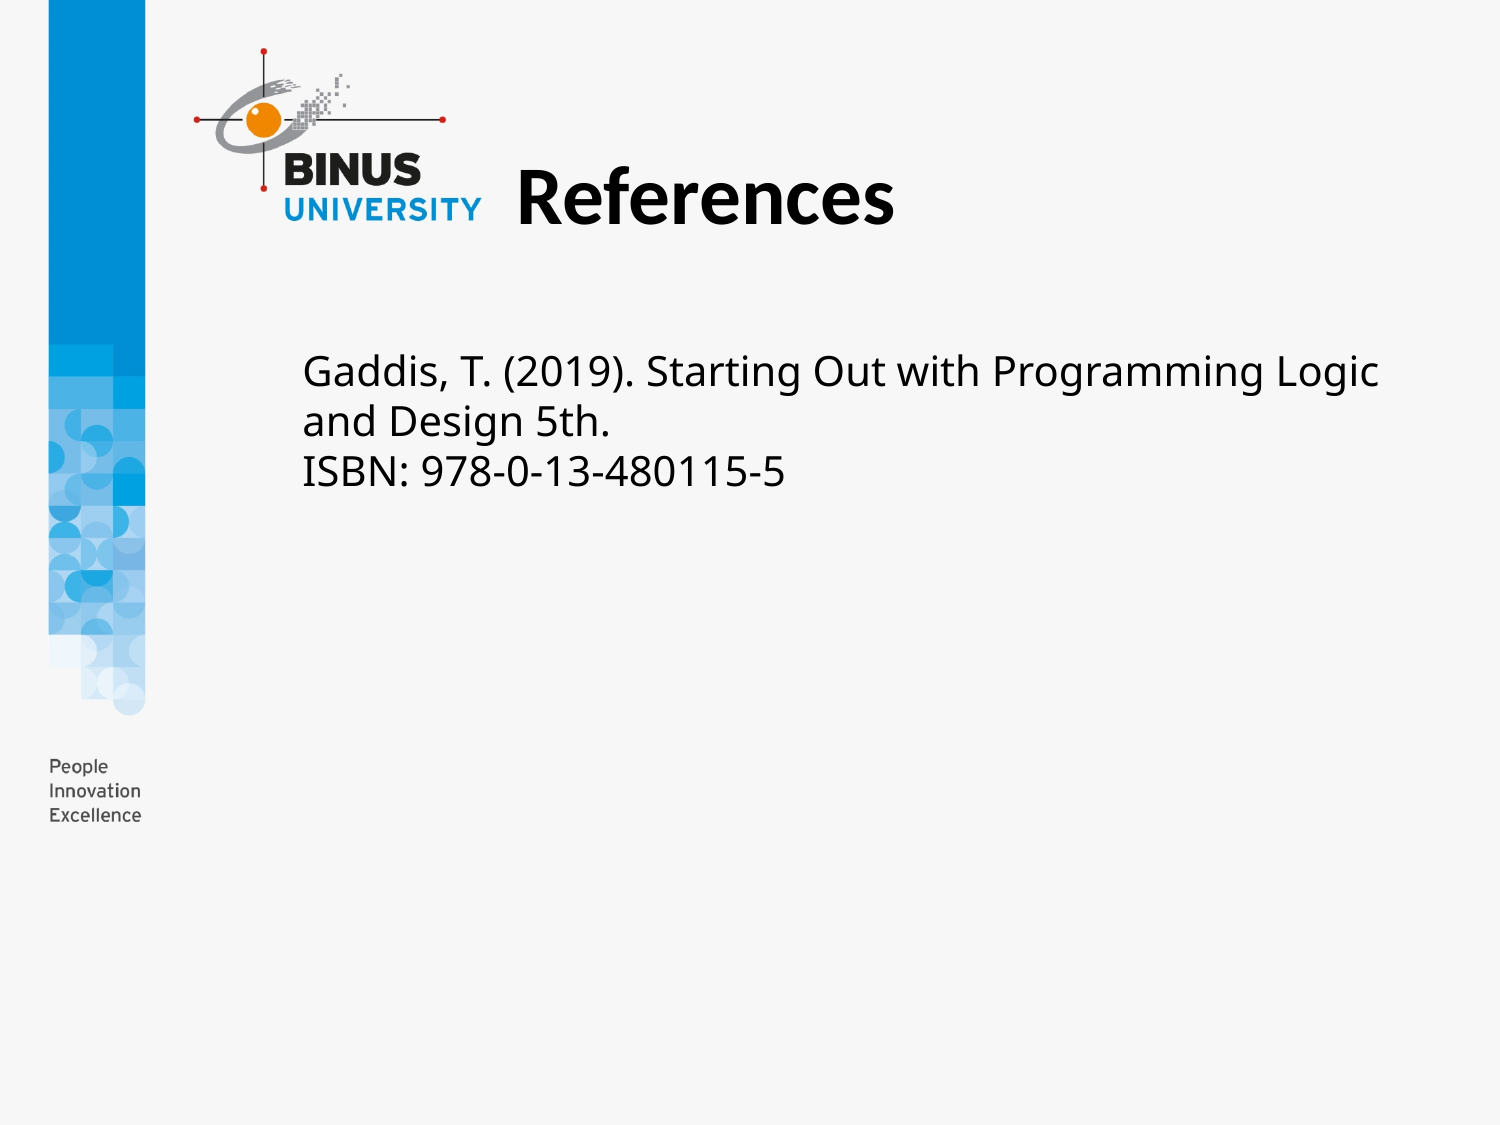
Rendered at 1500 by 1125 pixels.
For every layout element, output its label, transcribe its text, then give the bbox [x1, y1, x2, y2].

text_box References [501, 133, 912, 249]
list Gaddis, T. (2019). Starting Out with Programming Logic and Design 5th. ISBN: 978-0-13-480115-5 [287, 337, 1409, 837]
picture [0, 0, 1500, 845]
